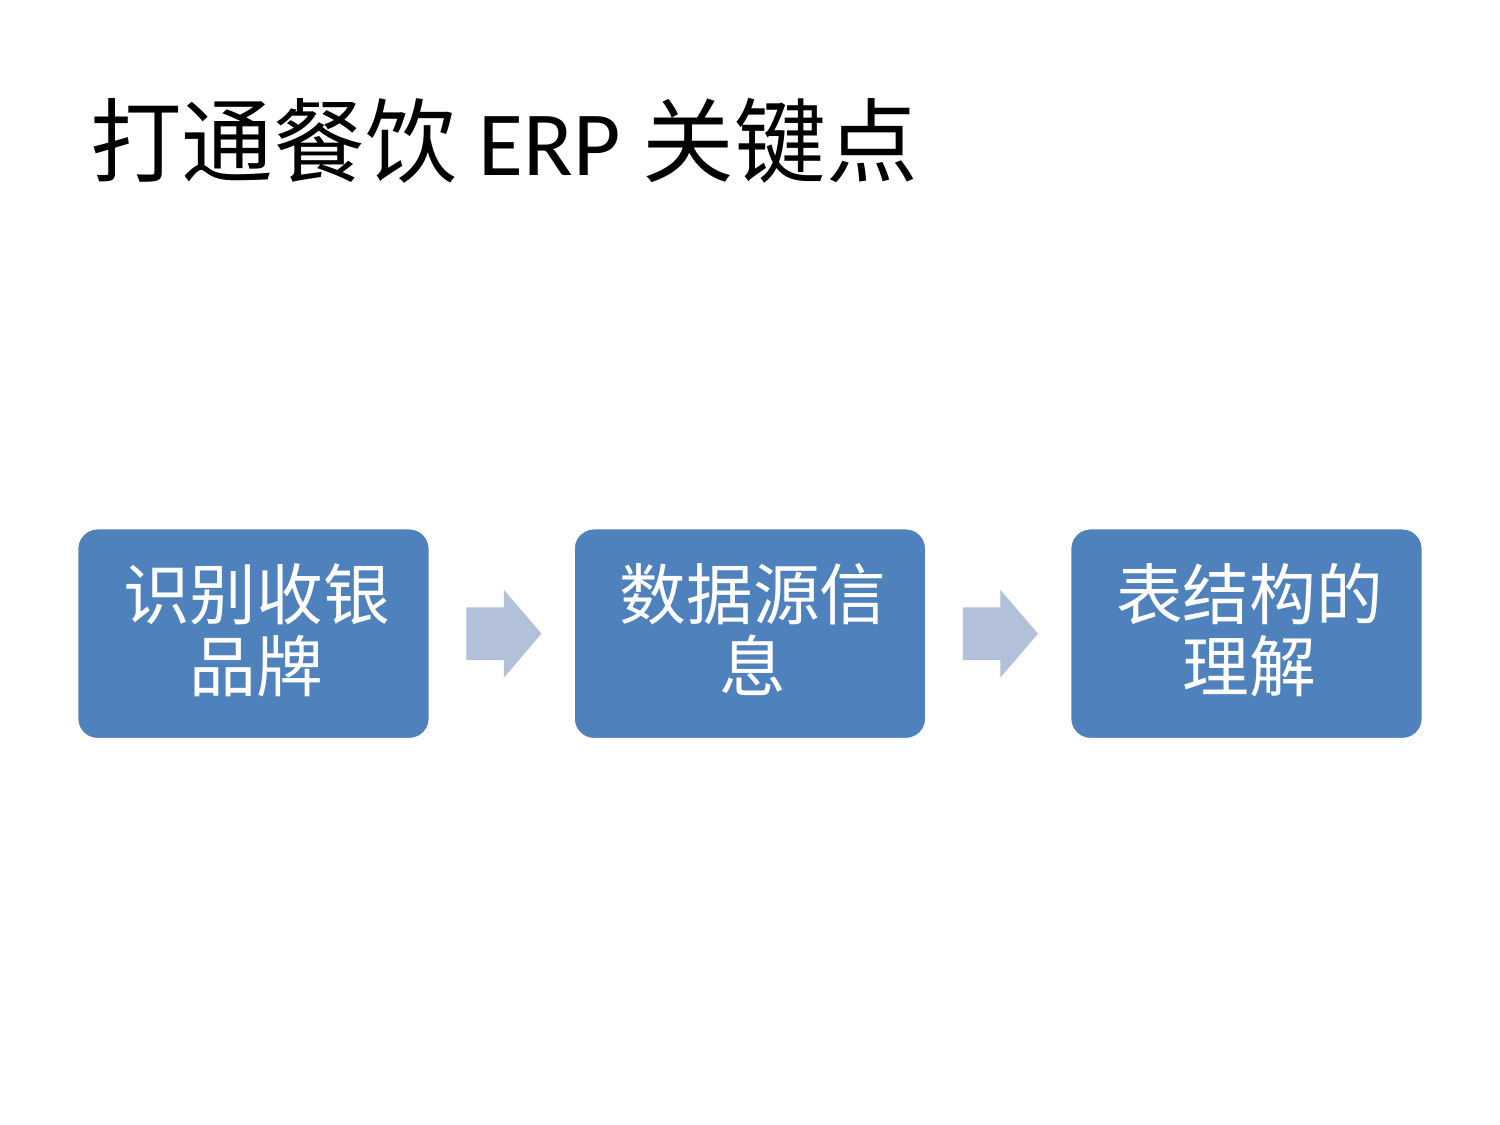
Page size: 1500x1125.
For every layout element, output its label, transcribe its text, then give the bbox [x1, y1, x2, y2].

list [74, 262, 1426, 1006]
title 打通餐饮ERP关键点 [75, 45, 1425, 233]
